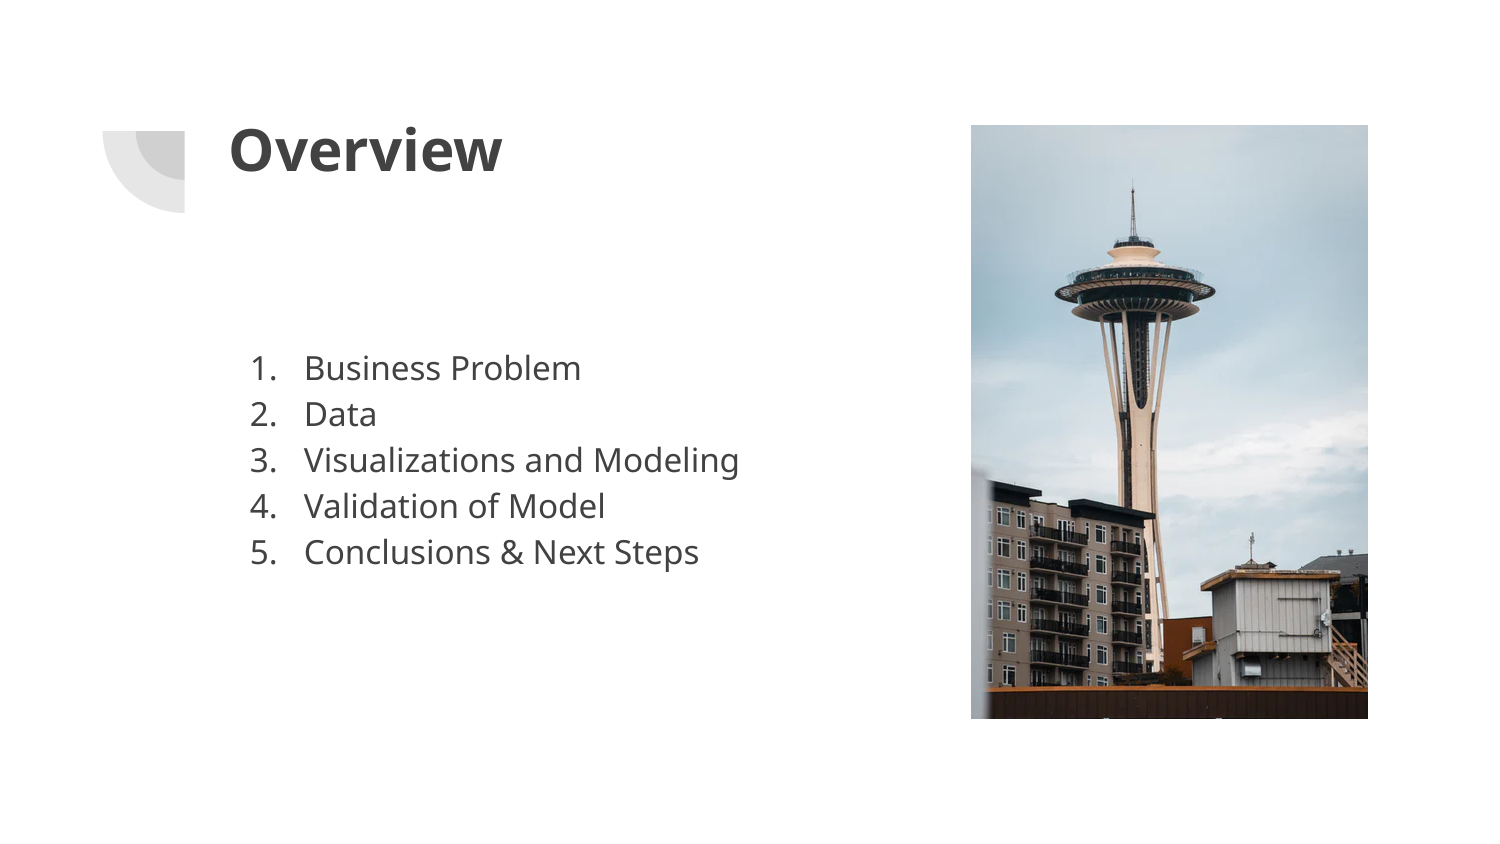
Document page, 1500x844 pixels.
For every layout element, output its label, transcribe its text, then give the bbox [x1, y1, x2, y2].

list Business Problem Data Visualizations and Modeling Validation of Model Conclusions & Next Steps [213, 326, 1368, 744]
title Overview [213, 98, 1368, 263]
picture [971, 125, 1368, 719]
